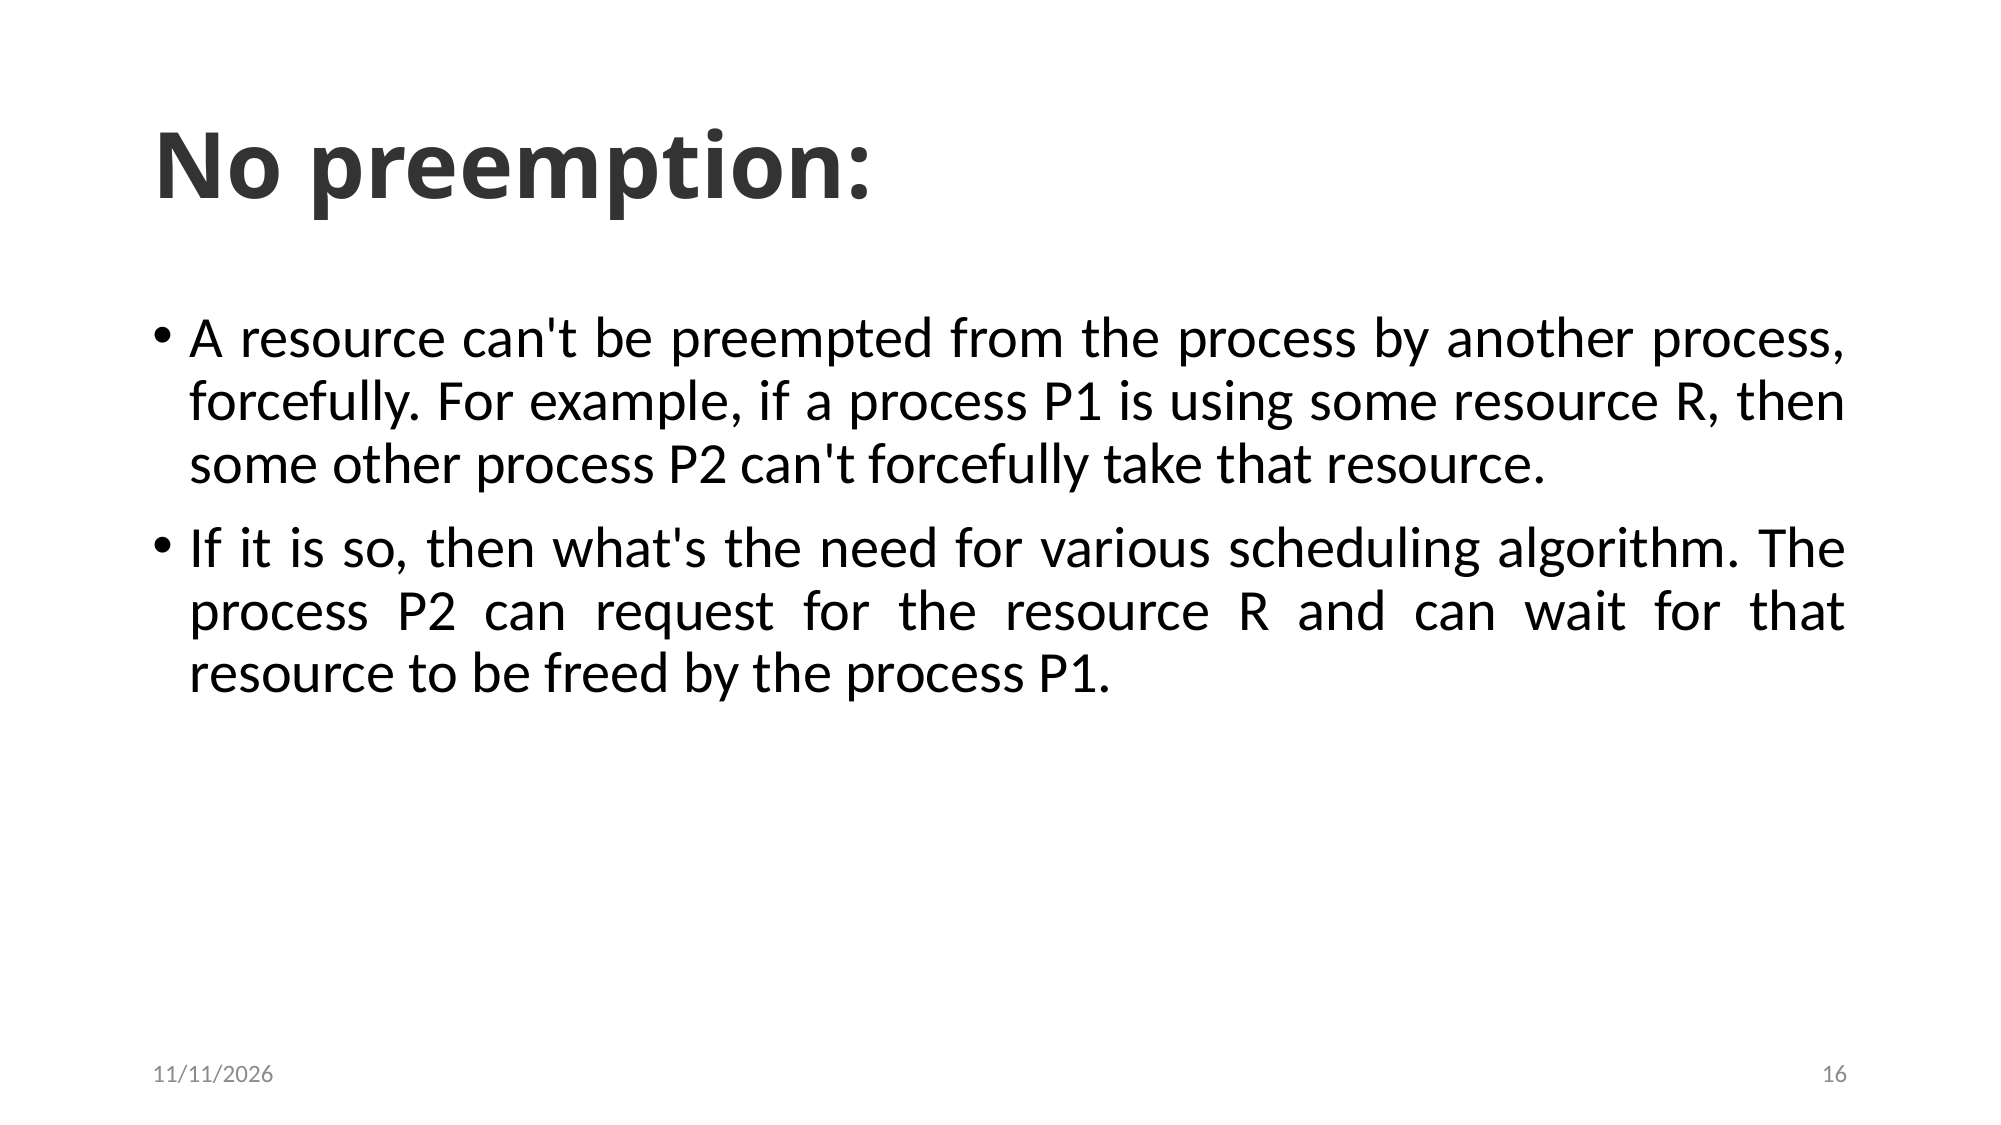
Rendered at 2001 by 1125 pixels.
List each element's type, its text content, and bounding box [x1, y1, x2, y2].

list A resource can't be preempted from the process by another process, forcefully. For example, if a process P1 is using some resource R, then some other process P2 can't forcefully take that resource. If it is so, then what's the need for various scheduling algorithm. The process P2 can request for the resource R and can wait for that resource to be freed by the process P1. [137, 299, 1863, 1014]
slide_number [137, 1042, 588, 1103]
slide_number 16 [1412, 1042, 1863, 1103]
title No preemption: [137, 59, 1863, 278]
